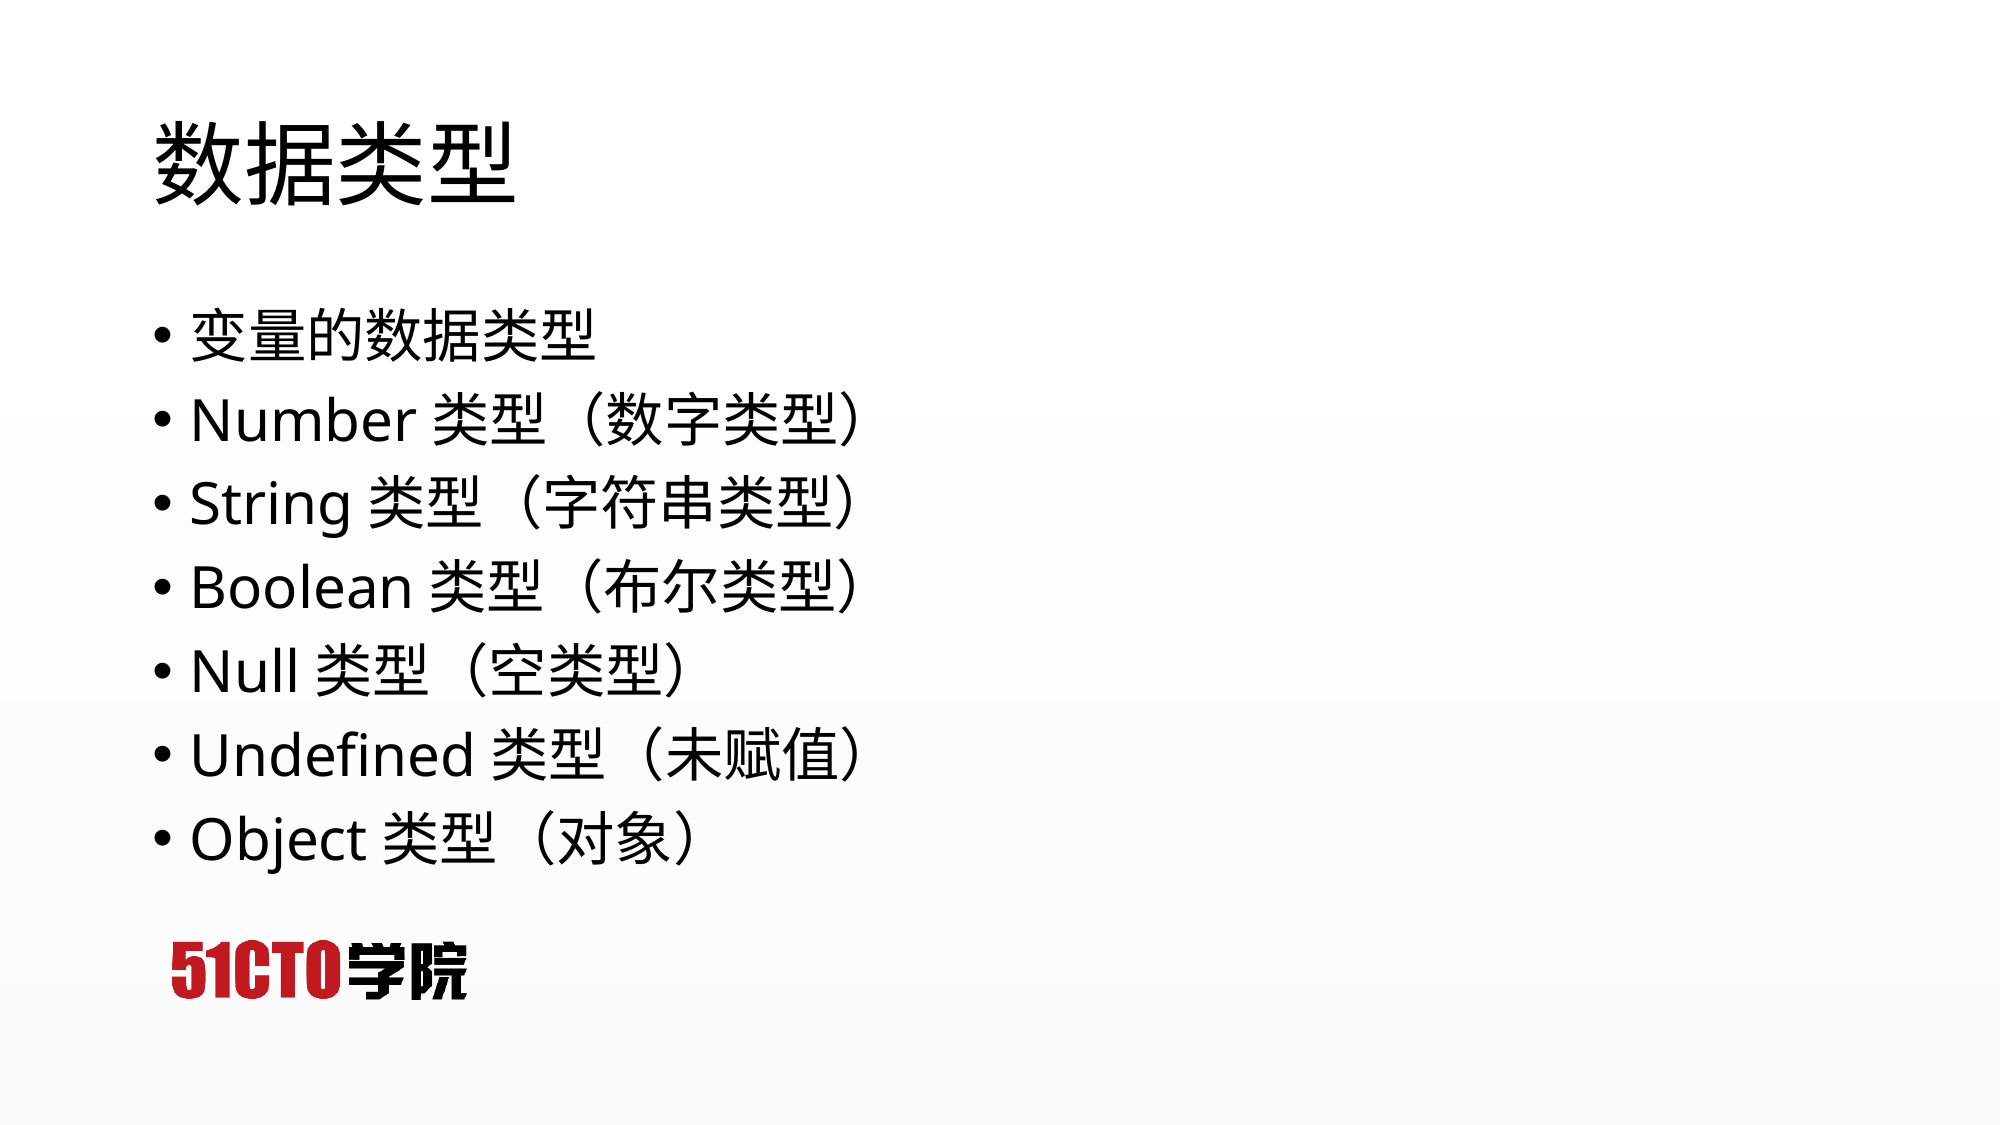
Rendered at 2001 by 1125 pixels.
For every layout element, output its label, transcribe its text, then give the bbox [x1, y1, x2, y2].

list 变量的数据类型 Number类型（数字类型） String类型（字符串类型） Boolean类型（布尔类型） Null类型（空类型） Undefined类型（未赋值） Object类型（对象） [137, 299, 1863, 1014]
title 数据类型 [137, 59, 1863, 278]
